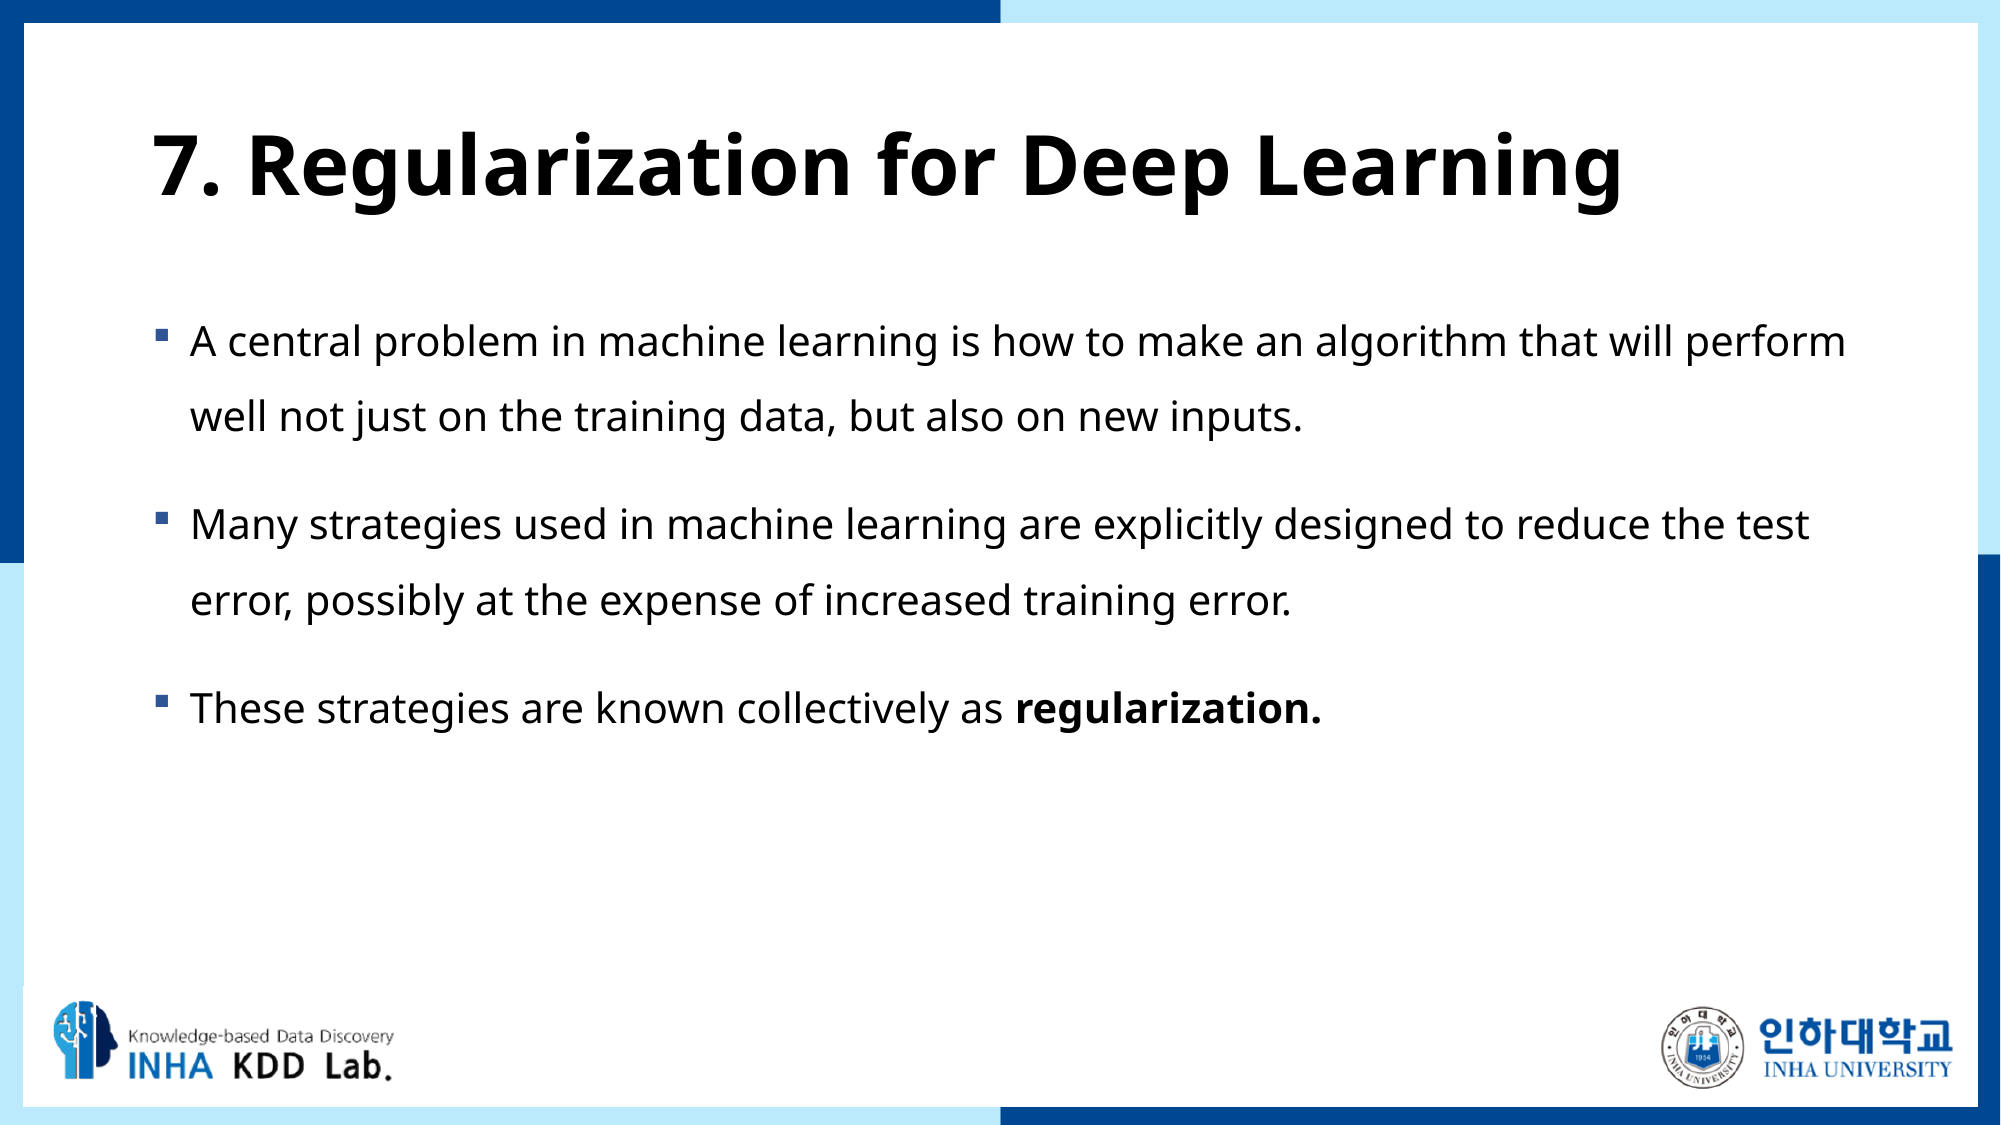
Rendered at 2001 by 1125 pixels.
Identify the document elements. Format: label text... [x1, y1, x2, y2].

picture [0, 0, 2001, 1125]
list A central problem in machine learning is how to make an algorithm that will perform well not just on the training data, but also on new inputs. Many strategies used in machine learning are explicitly designed to reduce the test error, possibly at the expense of increased training error. These strategies are known collectively as regularization. [137, 282, 1930, 997]
title 7. Regularization for Deep Learning [137, 59, 1863, 278]
